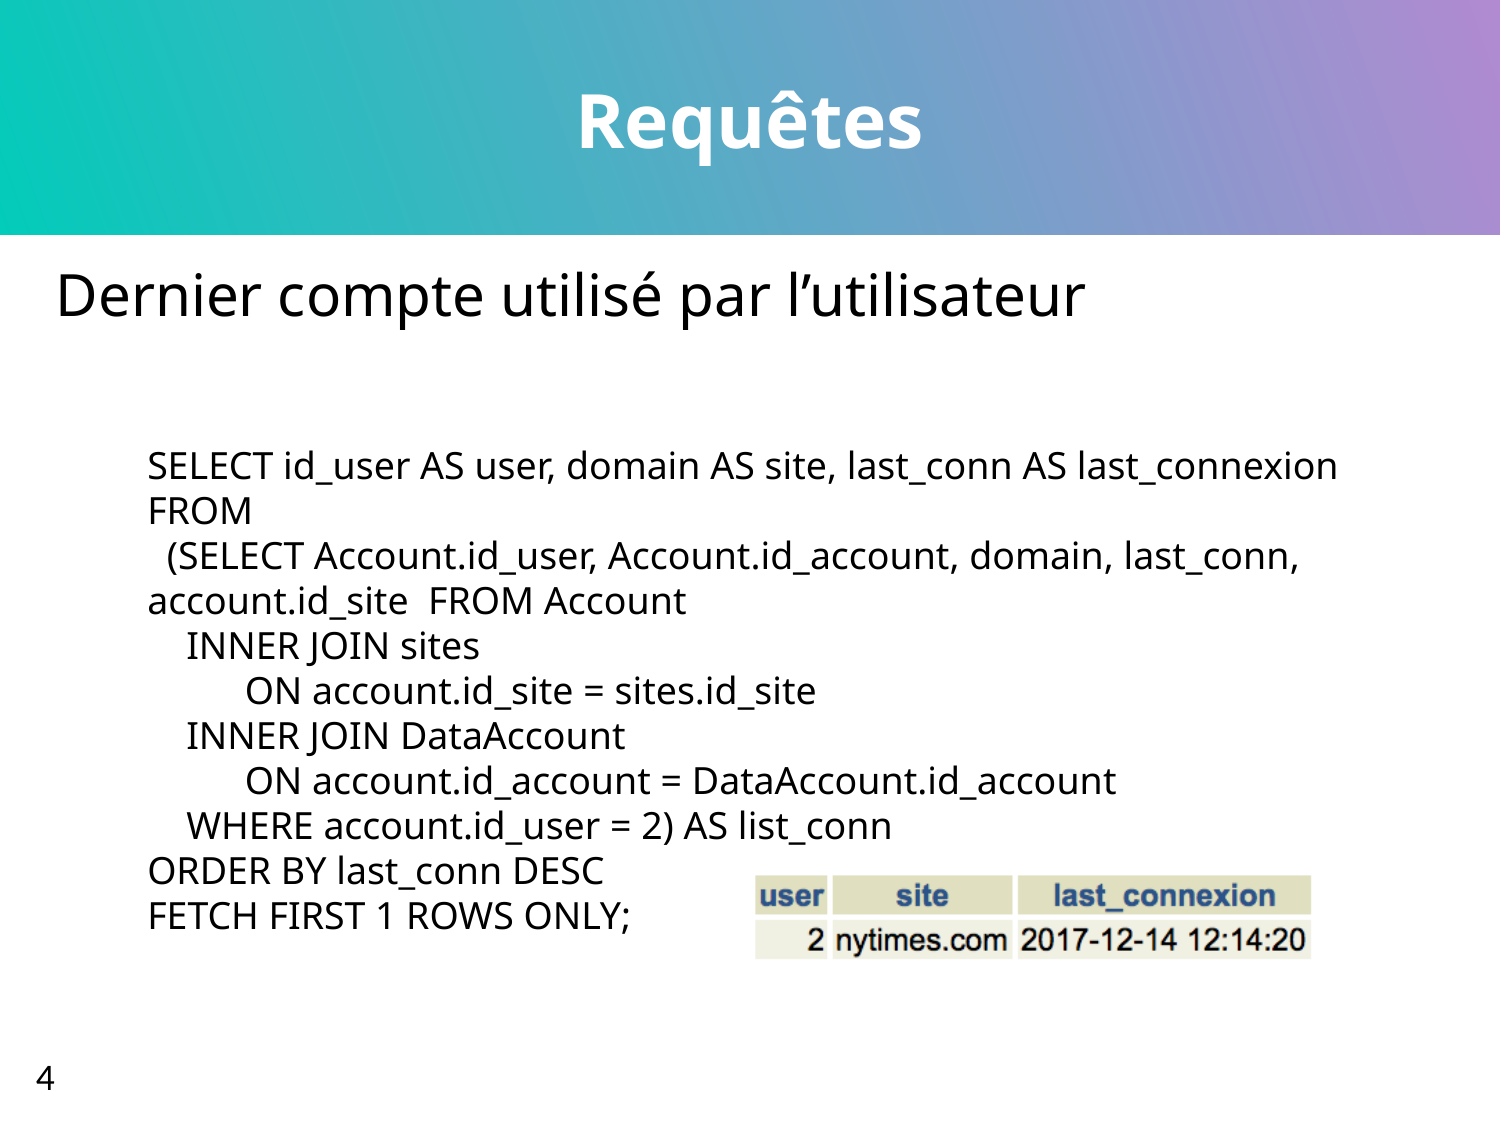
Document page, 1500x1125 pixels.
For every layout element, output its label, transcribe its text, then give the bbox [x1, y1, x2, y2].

text_box SELECT id_user AS user, domain AS site, last_conn AS last_connexion FROM (SELECT Account.id_user, Account.id_account, domain, last_conn, account.id_site FROM Account INNER JOIN sites ON account.id_site = sites.id_site INNER JOIN DataAccount ON account.id_account = DataAccount.id_account WHERE account.id_user = 2) AS list_conn ORDER BY last_conn DESC FETCH FIRST 1 ROWS ONLY; [132, 434, 1368, 945]
list Dernier compte utilisé par l’utilisateur [40, 259, 1460, 378]
picture [749, 870, 1314, 962]
title Requêtes [103, 15, 1397, 233]
text_box [0, 0, 1500, 235]
text_box 4 [21, 1046, 70, 1106]
